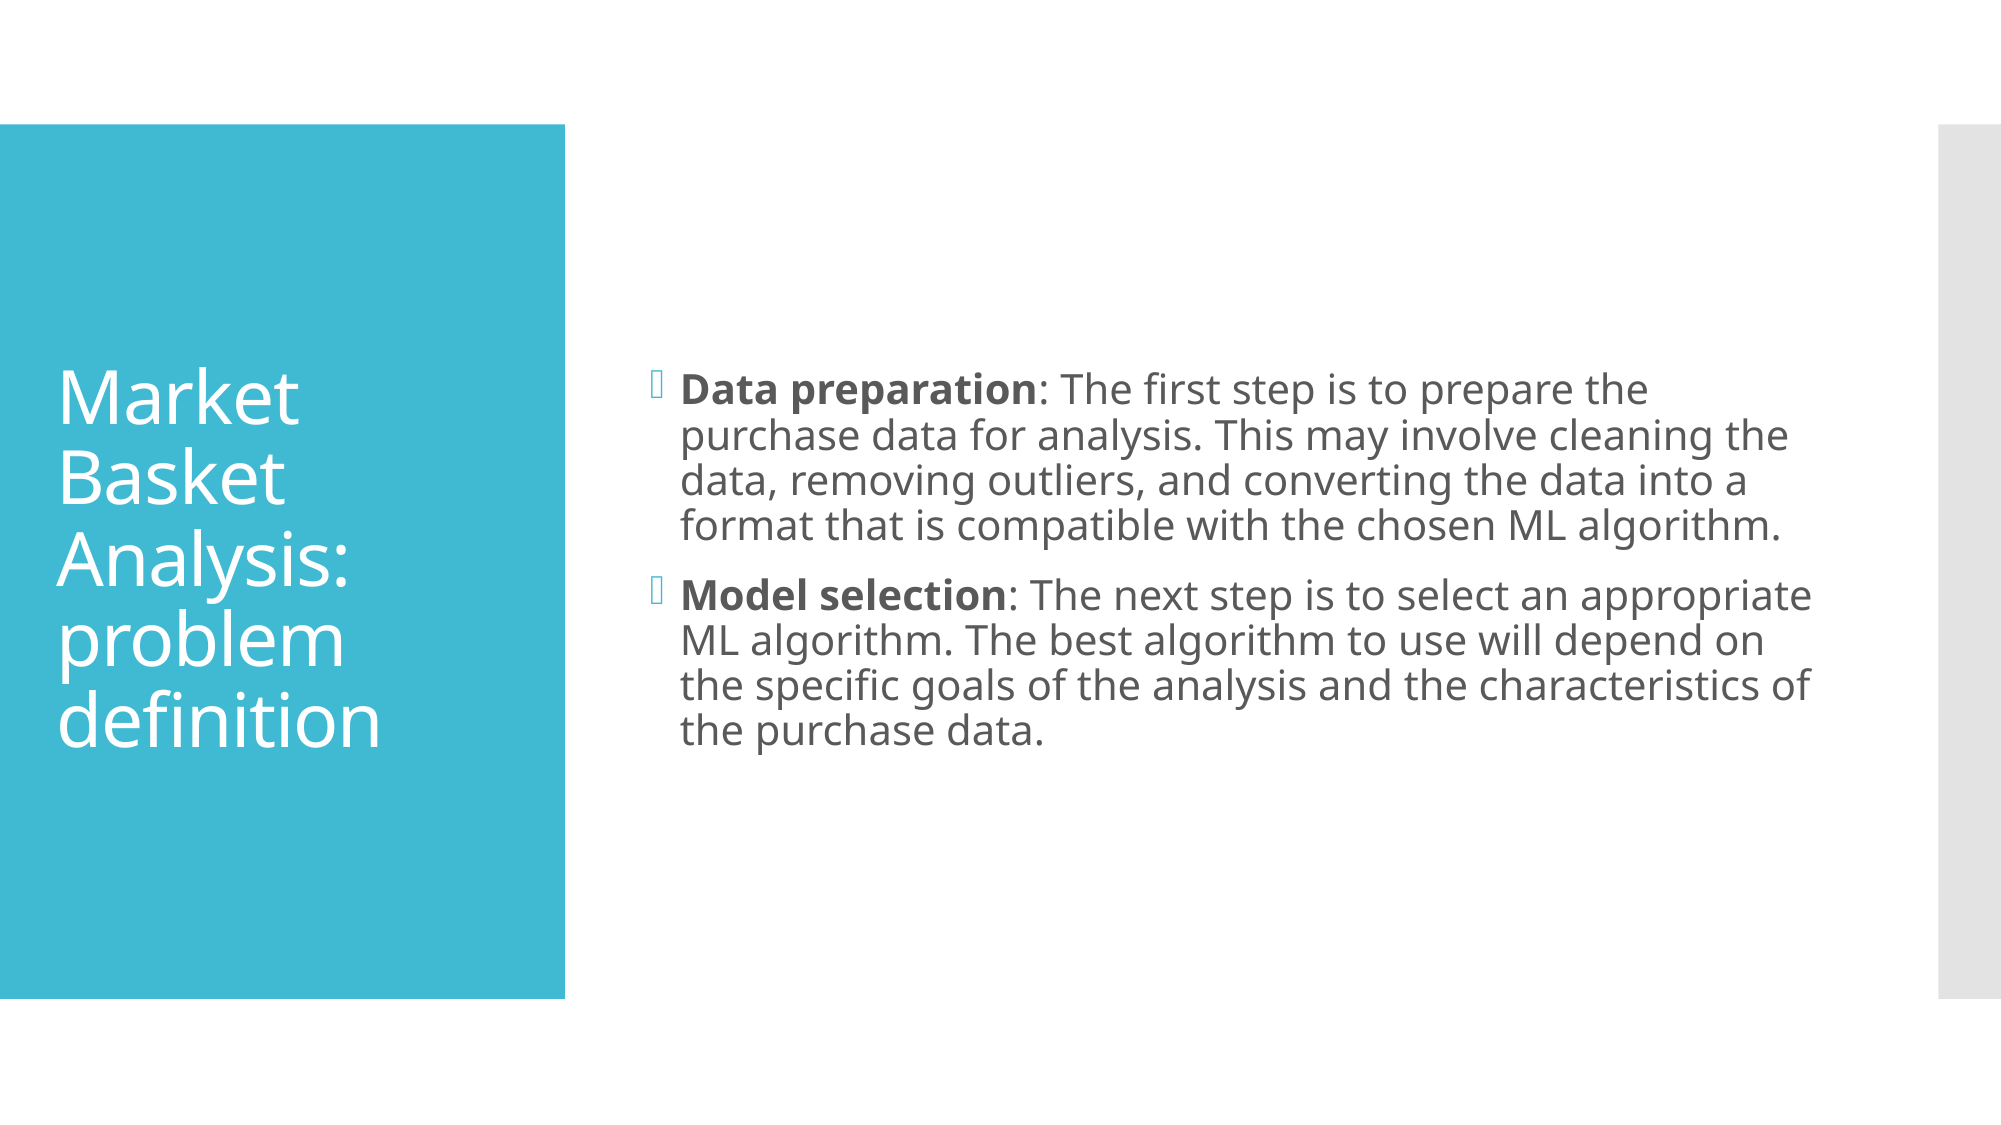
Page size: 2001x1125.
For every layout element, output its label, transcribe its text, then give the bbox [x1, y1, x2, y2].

title Market Basket Analysis: problem definition [41, 184, 525, 940]
list Data preparation: The first step is to prepare the purchase data for analysis. This may involve cleaning the data, removing outliers, and converting the data into a format that is compatible with the chosen ML algorithm. Model selection: The next step is to select an appropriate ML algorithm. The best algorithm to use will depend on the specific goals of the analysis and the characteristics of the purchase data. [634, 141, 1835, 982]
